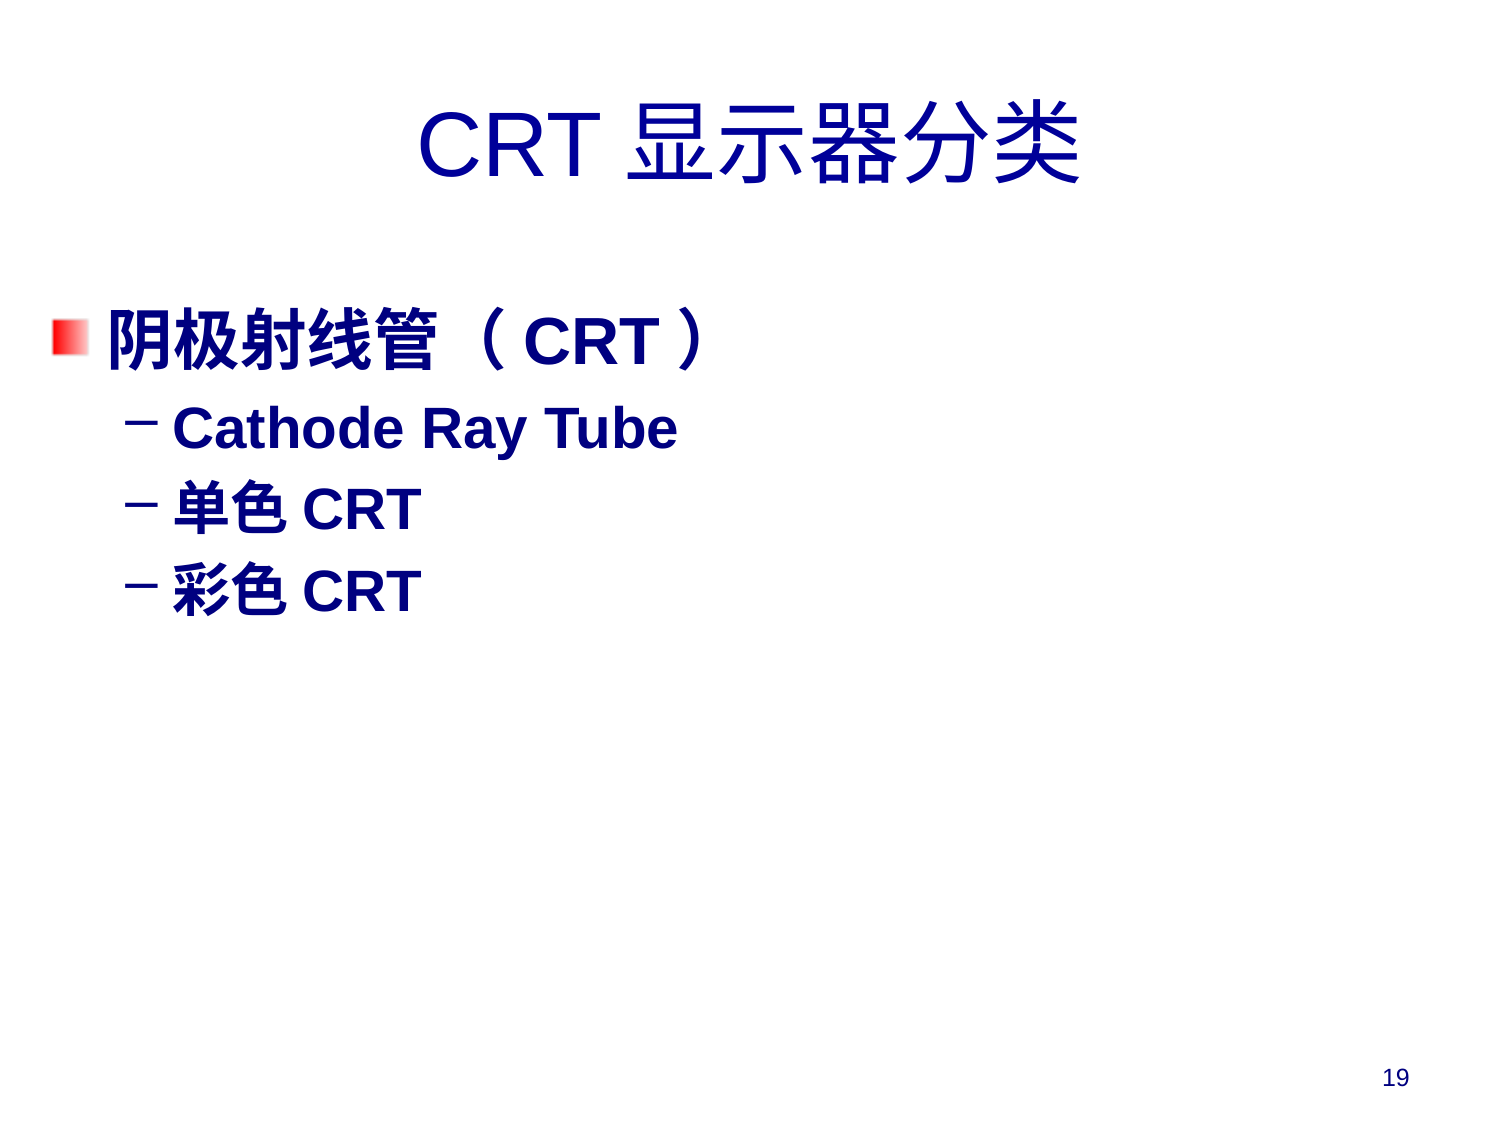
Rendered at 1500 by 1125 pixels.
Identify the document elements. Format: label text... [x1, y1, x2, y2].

slide_number 19 [1074, 1023, 1426, 1100]
title CRT显示器分类 [74, 45, 1426, 234]
list 阴极射线管（CRT） Cathode Ray Tube 单色CRT 彩色CRT [35, 290, 1353, 918]
picture [50, 317, 93, 360]
